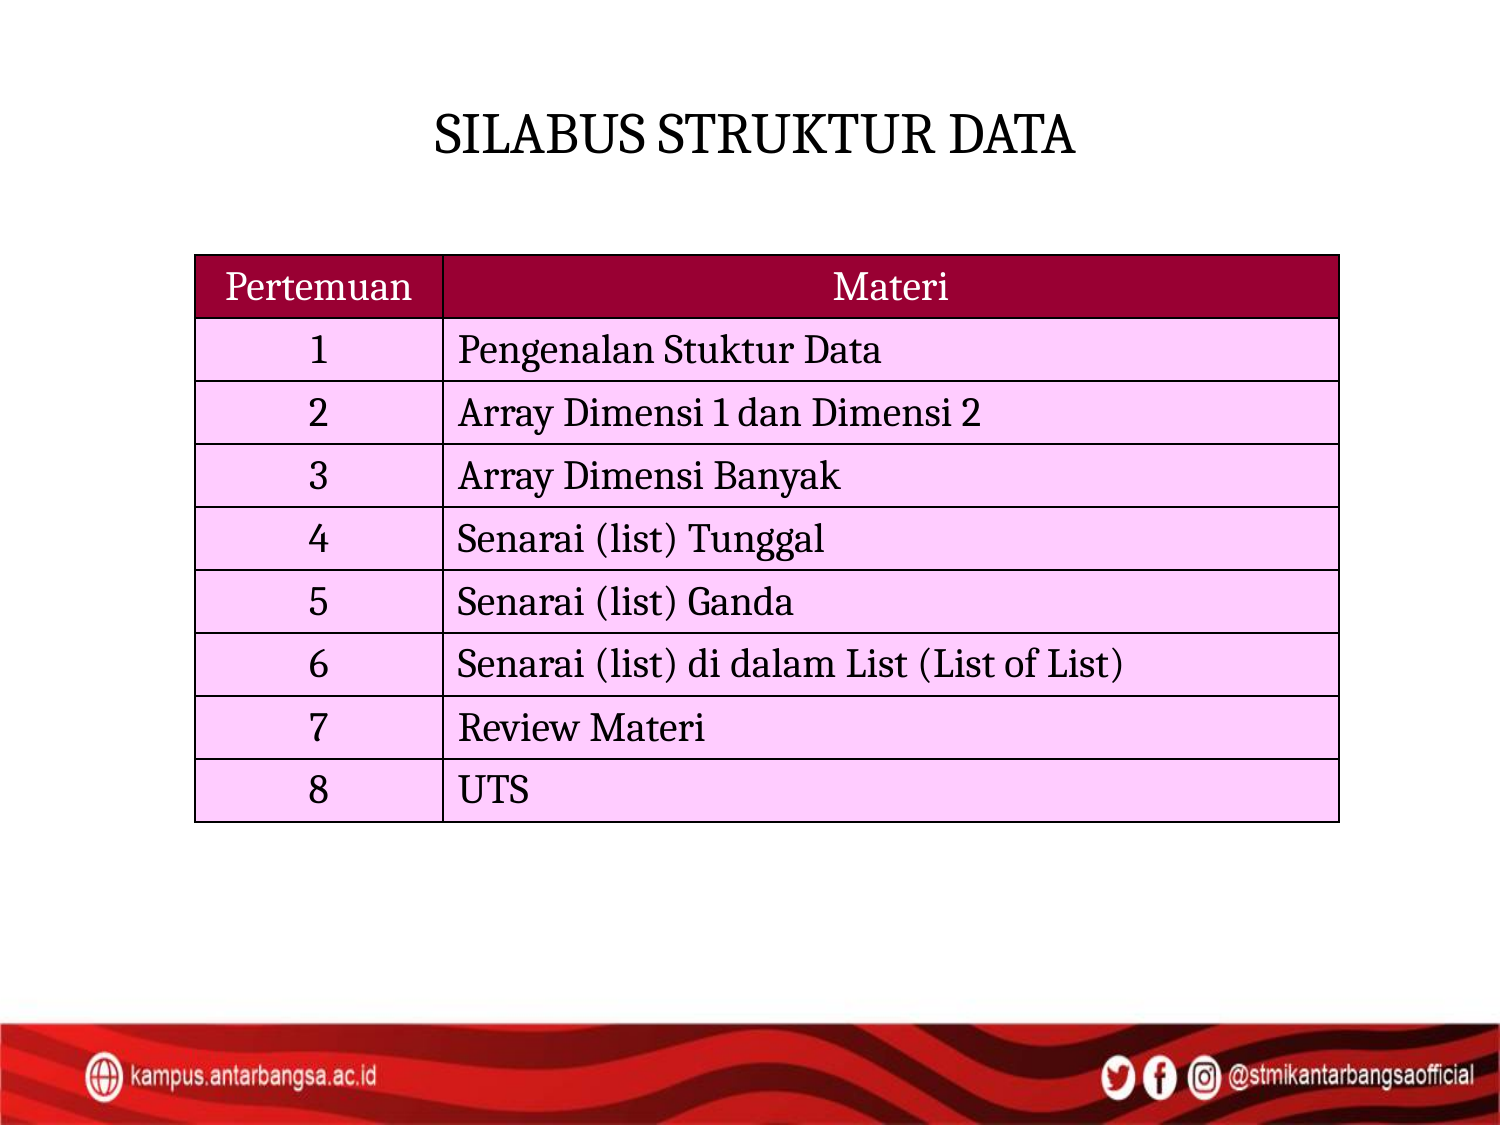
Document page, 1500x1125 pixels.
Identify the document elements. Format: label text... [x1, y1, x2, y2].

table_cell Array Dimensi 1 dan Dimensi 2 [444, 382, 1338, 443]
table_cell Senarai (list) Ganda [444, 571, 1338, 632]
table_cell 6 [196, 634, 442, 695]
table_header Pertemuan [196, 256, 442, 317]
table_cell Senarai (list) di dalam List (List of List) [444, 634, 1338, 695]
table_cell UTS [444, 760, 1338, 821]
table_cell 3 [196, 445, 442, 506]
table_cell 7 [196, 697, 442, 758]
table_cell 2 [196, 382, 442, 443]
table_cell 1 [196, 319, 442, 380]
table_cell 8 [196, 760, 442, 821]
table_header Materi [444, 256, 1338, 317]
table_cell 5 [196, 571, 442, 632]
picture [0, 0, 1500, 1125]
title SILABUS STRUKTUR DATA [159, 42, 1353, 218]
table_cell Array Dimensi Banyak [444, 445, 1338, 506]
table_cell Pengenalan Stuktur Data [444, 319, 1338, 380]
table_cell Review Materi [444, 697, 1338, 758]
table_cell Senarai (list) Tunggal [444, 508, 1338, 569]
table_cell 4 [196, 508, 442, 569]
